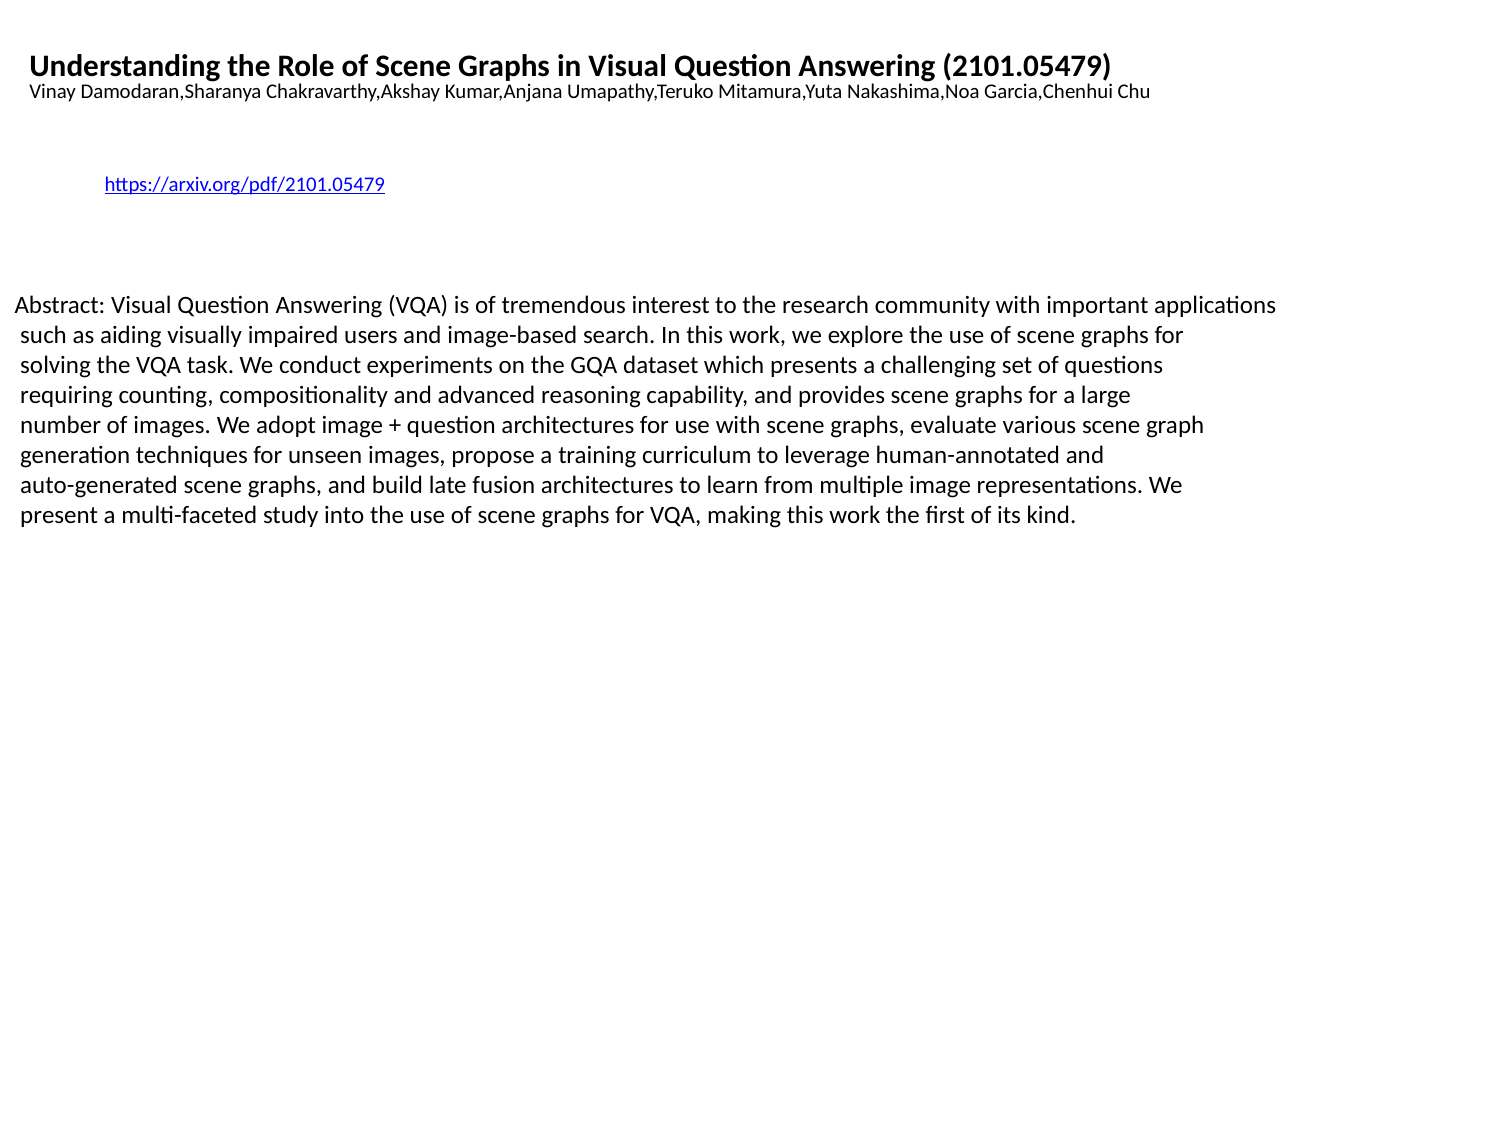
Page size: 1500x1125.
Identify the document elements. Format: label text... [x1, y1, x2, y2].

text_box Understanding the Role of Scene Graphs in Visual Question Answering (2101.05479) Vinay Damodaran,Sharanya Chakravarthy,Akshay Kumar,Anjana Umapathy,Teruko Mitamura,Yuta Nakashima,Noa Garcia,Chenhui Chu [14, 0, 1167, 110]
text_box https://arxiv.org/pdf/2101.05479 [89, 118, 401, 203]
text_box Abstract: Visual Question Answering (VQA) is of tremendous interest to the research community with important applications such as aiding visually impaired users and image-based search. In this work, we explore the use of scene graphs for solving the VQA task. We conduct experiments on the GQA dataset which presents a challenging set of questions requiring counting, compositionality and advanced reasoning capability, and provides scene graphs for a large number of images. We adopt image + question architectures for use with scene graphs, evaluate various scene graph generation techniques for unseen images, propose a training curriculum to leverage human-annotated and auto-generated scene graphs, and build late fusion architectures to learn from multiple image representations. We present a multi-faceted study into the use of scene graphs for VQA, making this work the first of its kind. [0, 236, 1300, 591]
